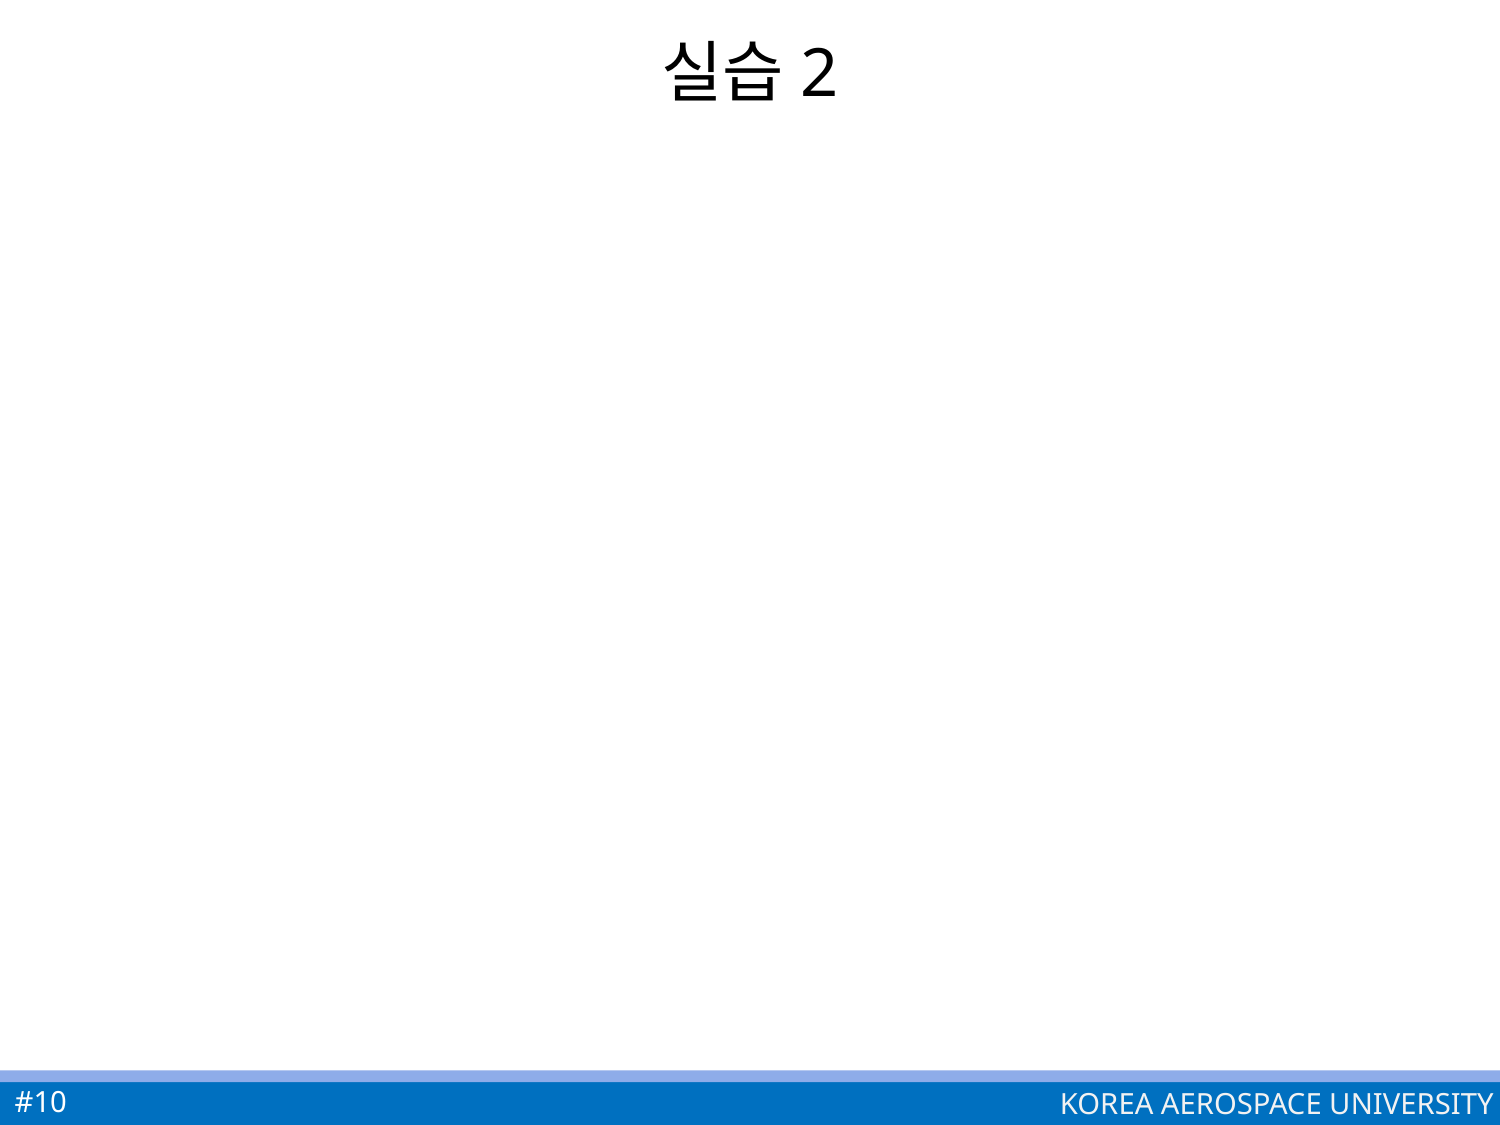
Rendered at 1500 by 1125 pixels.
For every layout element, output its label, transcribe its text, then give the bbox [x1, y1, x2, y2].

title 실습2 [17, 13, 1483, 126]
slide_number #10 [0, 1081, 325, 1125]
